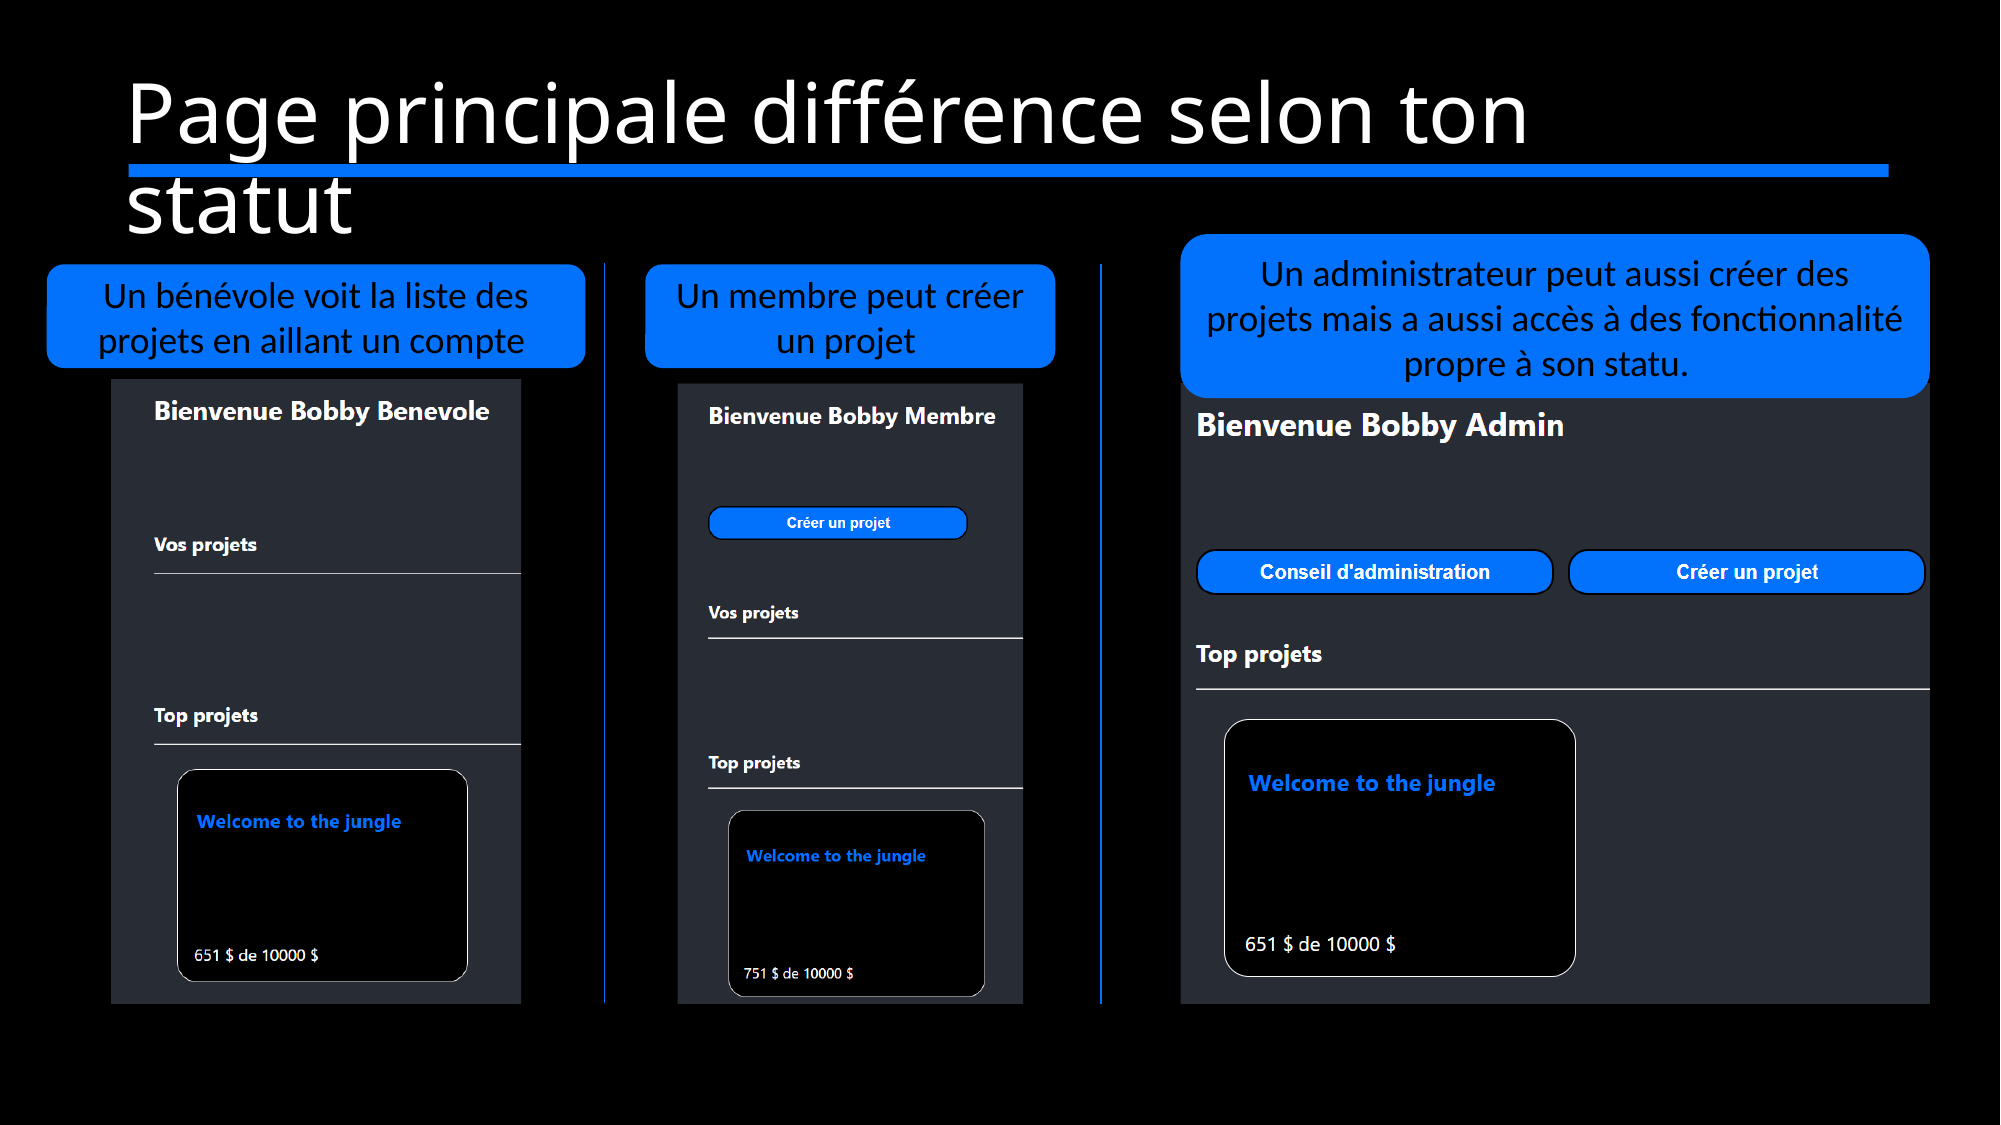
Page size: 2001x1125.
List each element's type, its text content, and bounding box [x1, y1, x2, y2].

text_box Un membre peut créer un projet [644, 263, 1057, 370]
text_box Page principale différence selon ton statut [111, 64, 1590, 178]
picture [677, 379, 1024, 1004]
text_box Un bénévole voit la liste des projets en aillant un compte [45, 263, 587, 370]
picture [111, 379, 522, 1004]
picture [1180, 383, 1930, 1005]
text_box Un administrateur peut aussi créer des projets mais a aussi accès à des fonctionnalité propre à son statu. [1179, 233, 1931, 383]
text_box [128, 163, 1890, 178]
